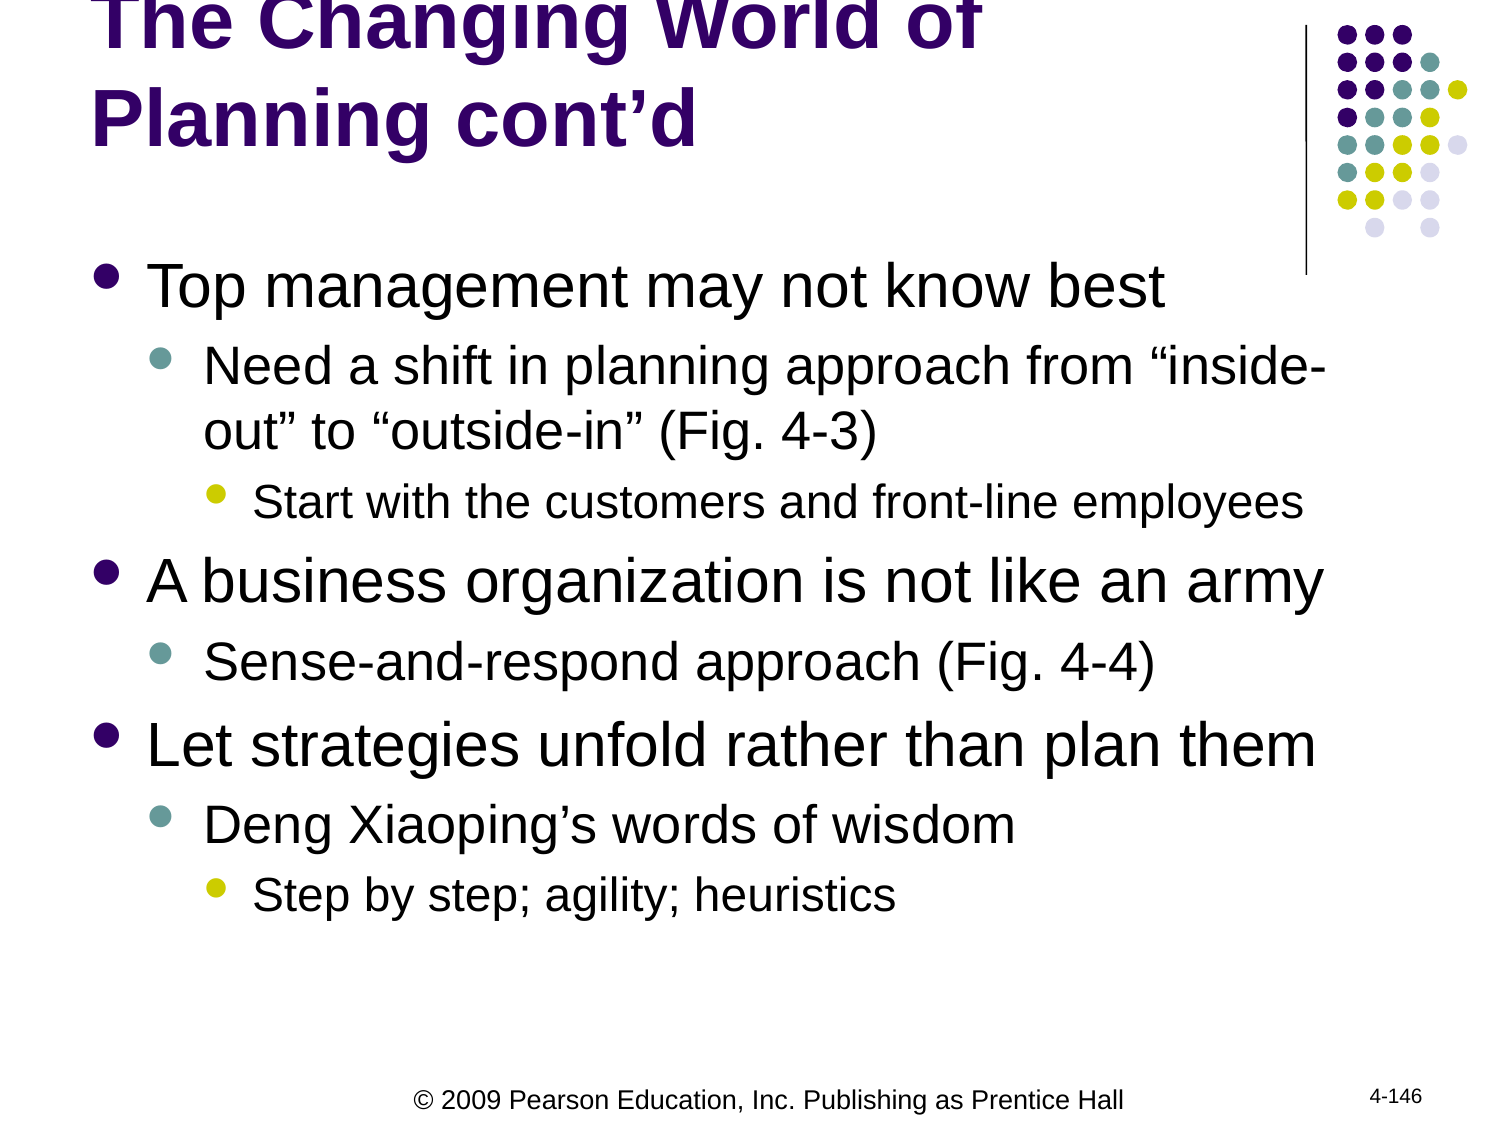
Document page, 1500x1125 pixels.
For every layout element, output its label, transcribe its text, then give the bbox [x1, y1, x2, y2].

slide_number 4-146 [1337, 1074, 1438, 1125]
list Top management may not know best Need a shift in planning approach from “inside-out” to “outside-in” (Fig. 4-3) Start with the customers and front-line employees A business organization is not like an army Sense-and-respond approach (Fig. 4-4) Let strategies unfold rather than plan them Deng Xiaoping’s words of wisdom Step by step; agility; heuristics [74, 237, 1426, 962]
title The Changing World of Planning cont’d [74, 37, 1313, 171]
